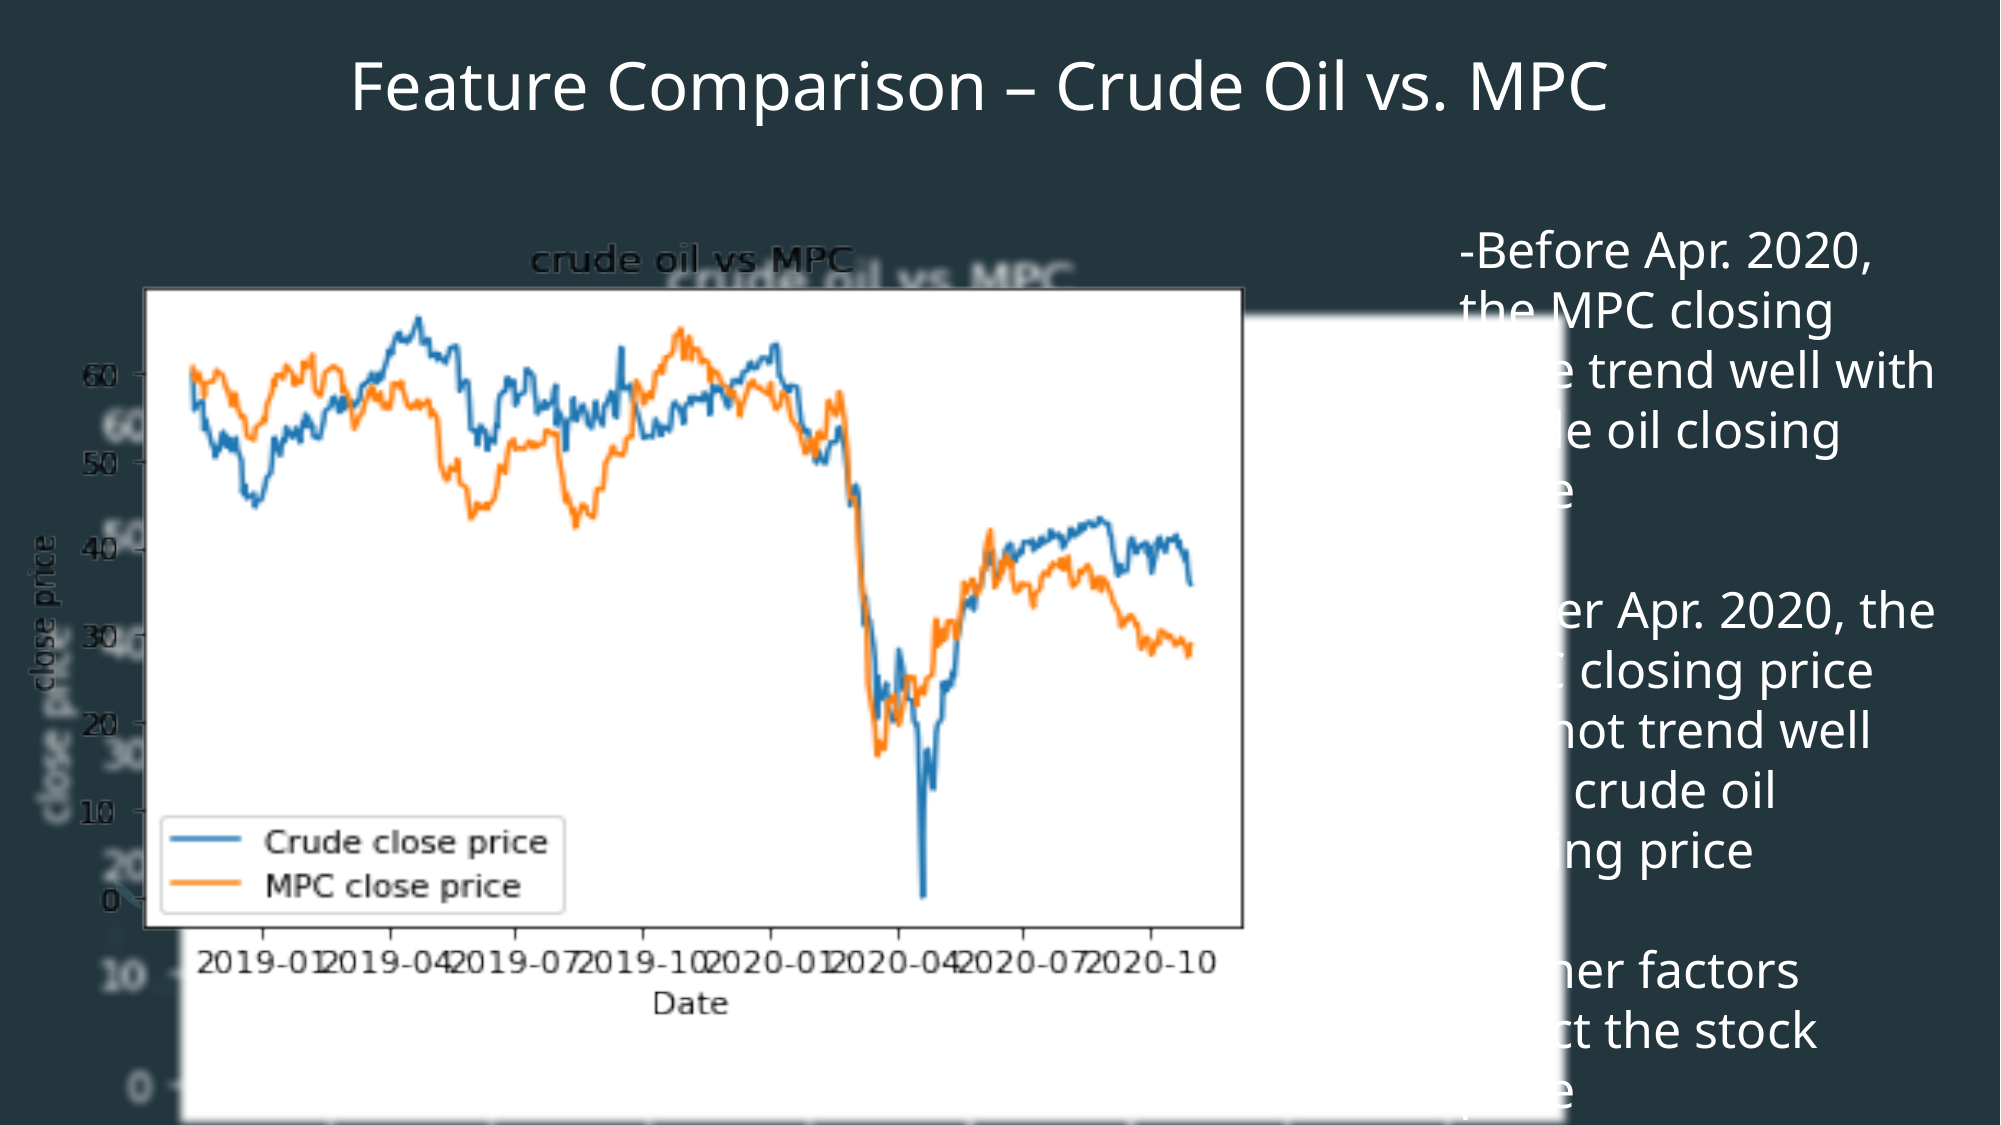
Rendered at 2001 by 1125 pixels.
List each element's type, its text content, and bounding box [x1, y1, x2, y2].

text_box -Before Apr. 2020, the MPC closing price trend well with crude oil closing price - After Apr. 2020, the MPC closing price did not trend well with crude oil closing price - Other factors affect the stock price [1444, 211, 1954, 1125]
picture [10, 224, 1262, 1039]
title Feature Comparison – Crude Oil vs. MPC [349, 17, 1689, 124]
